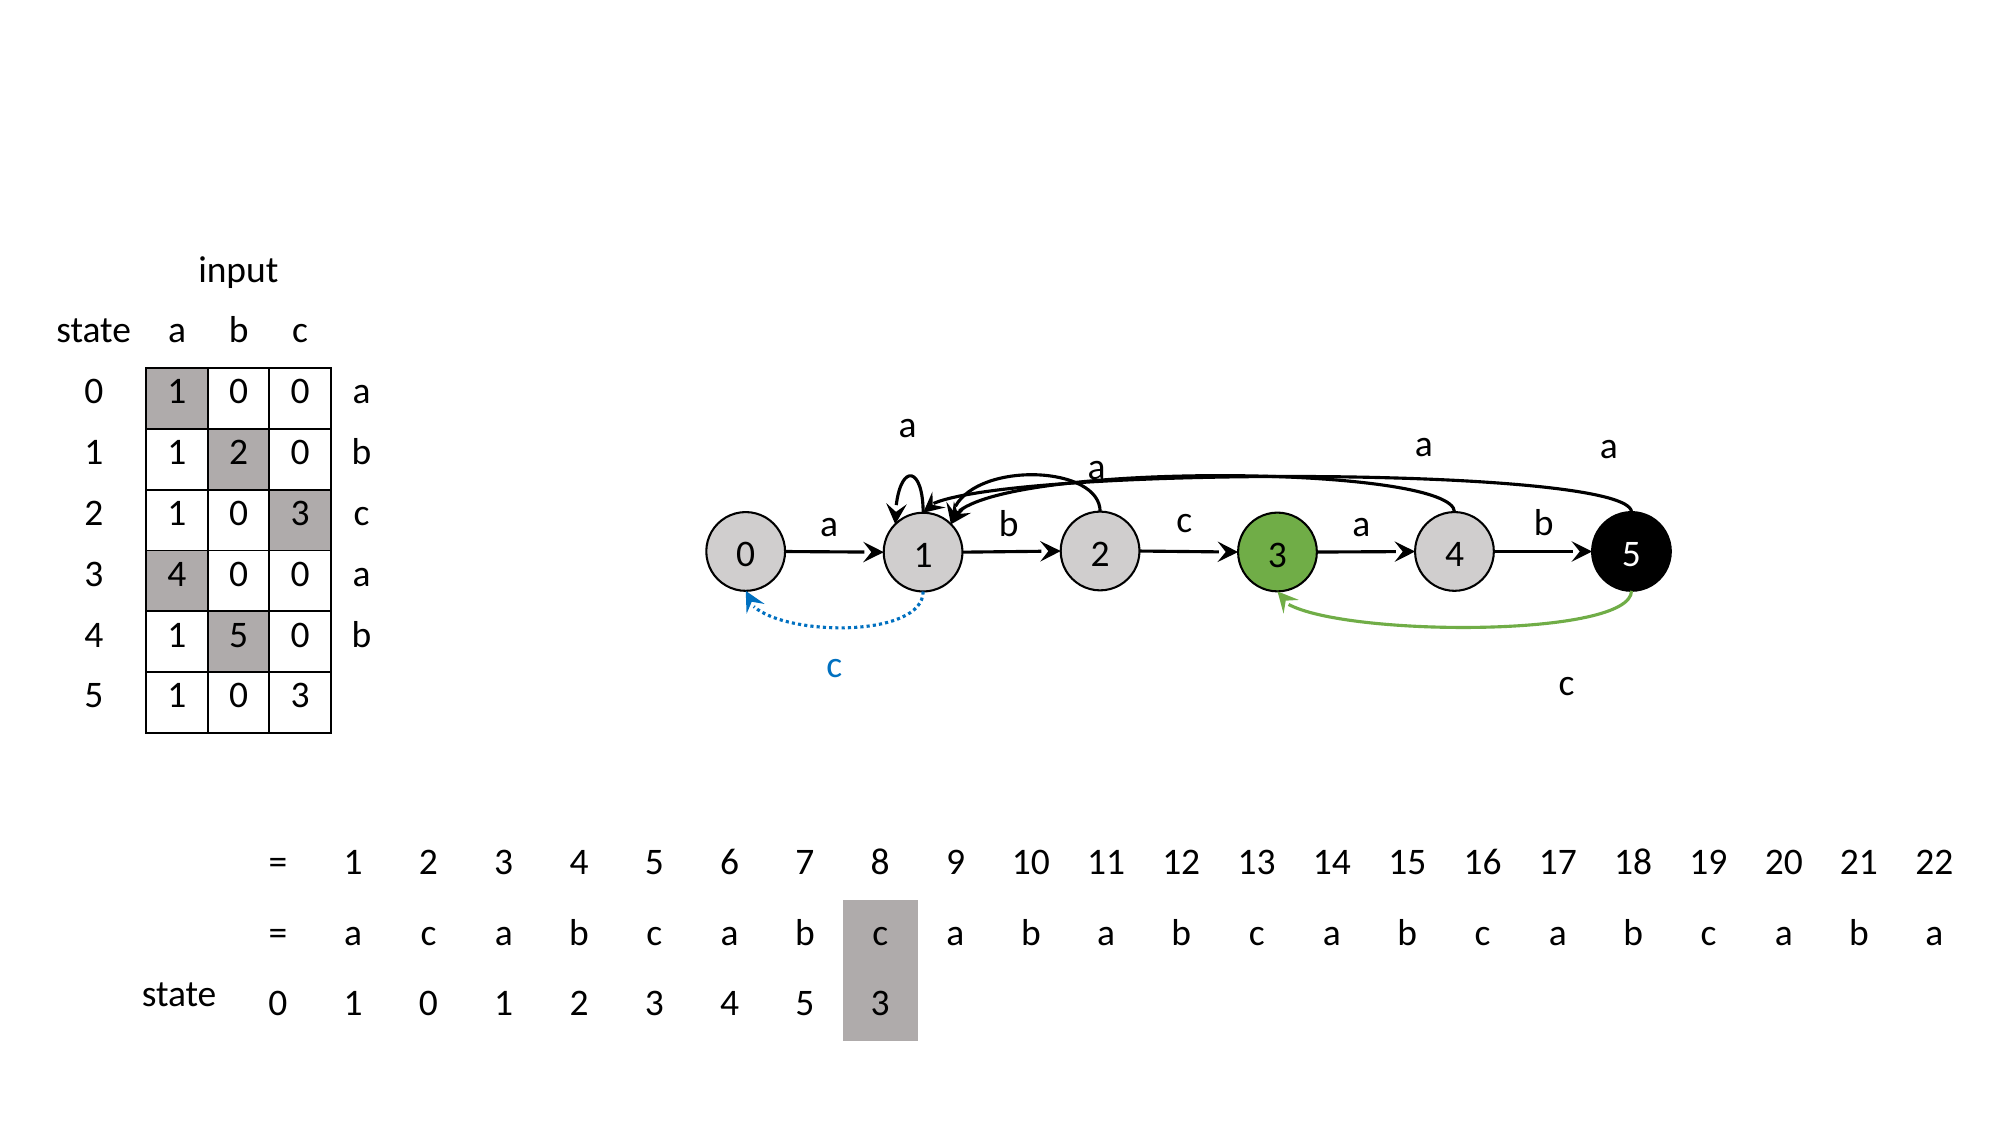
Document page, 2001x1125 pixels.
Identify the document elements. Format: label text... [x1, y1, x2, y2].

text_box b [1518, 491, 1566, 551]
text_box a [1072, 485, 1090, 495]
text_box 2 [1059, 510, 1141, 592]
text_box 5 [1591, 511, 1672, 592]
text_box a [1337, 491, 1384, 551]
text_box b [984, 491, 1004, 497]
text_box c [1161, 487, 1196, 548]
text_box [1019, 443, 1032, 593]
text_box a [1072, 435, 1120, 480]
text_box 4 [1455, 511, 1495, 592]
text_box a [1084, 481, 1120, 495]
text_box c [1543, 650, 1590, 711]
text_box c [811, 632, 858, 693]
text_box 4 [1414, 511, 1454, 592]
text_box a [1400, 412, 1447, 472]
text_box 0 [705, 511, 786, 592]
text_box a [1585, 414, 1632, 474]
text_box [903, 504, 915, 533]
text_box 1 [882, 511, 964, 593]
text_box 3 [1278, 511, 1318, 593]
text_box a [805, 491, 852, 550]
text_box b [984, 493, 1019, 551]
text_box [1196, 266, 1209, 770]
text_box 3 [1237, 511, 1276, 593]
text_box a [883, 393, 931, 453]
